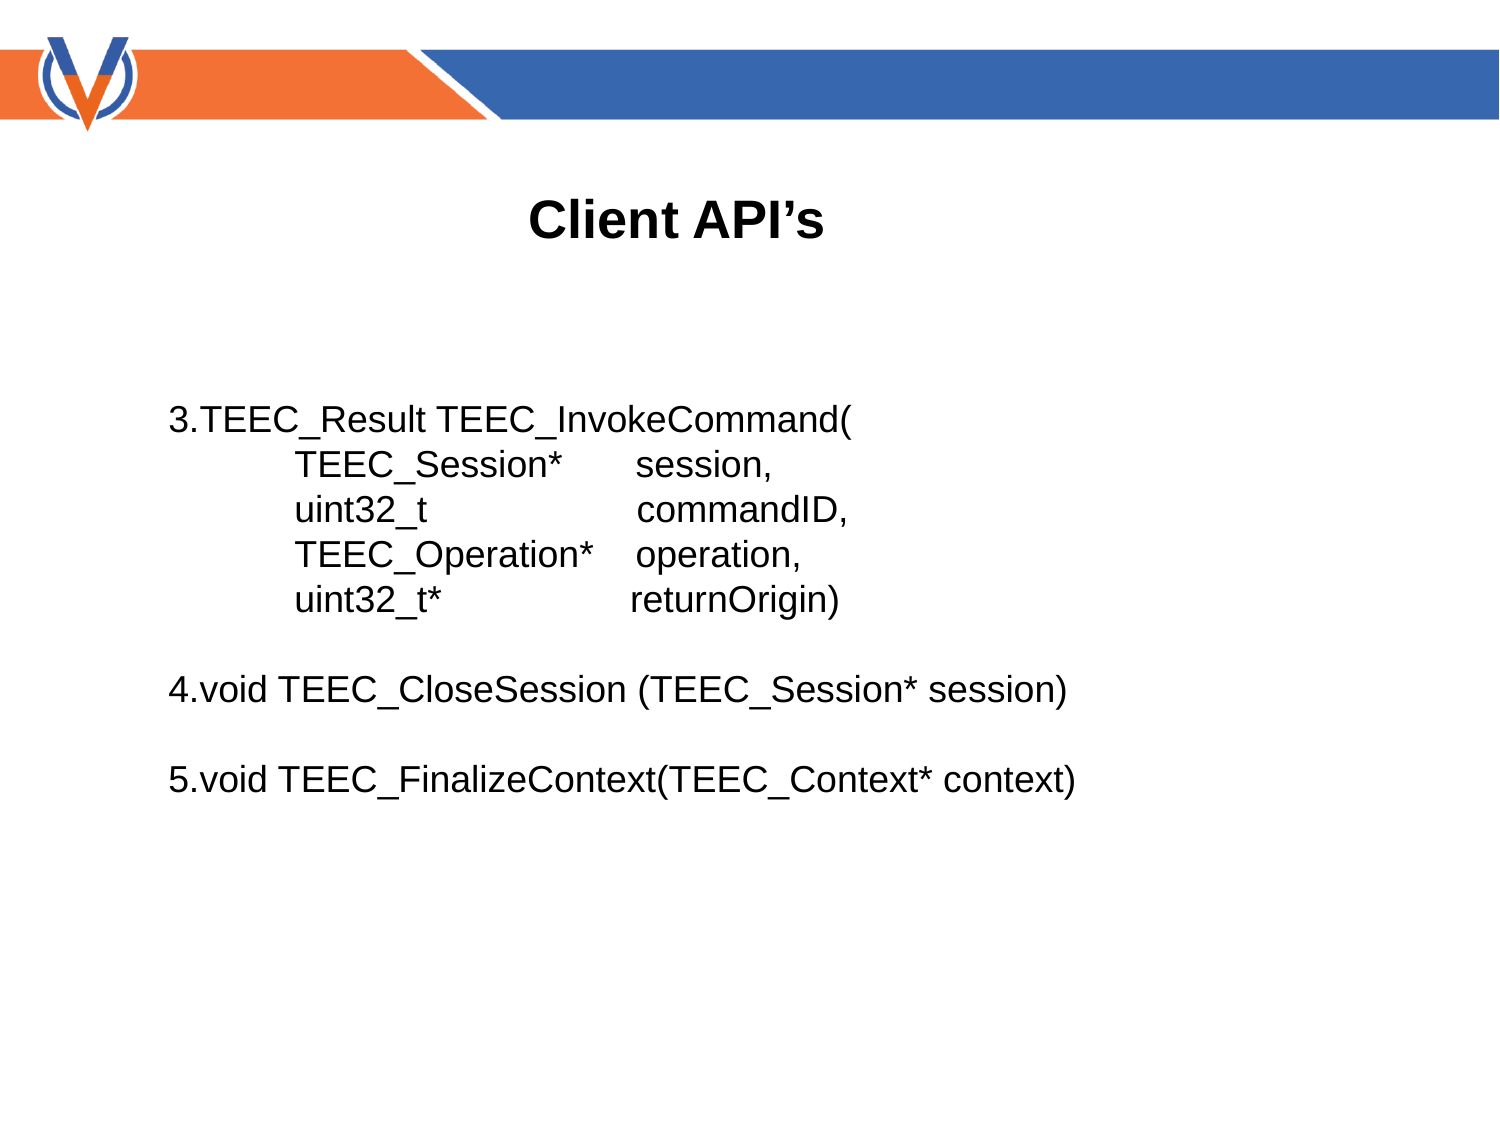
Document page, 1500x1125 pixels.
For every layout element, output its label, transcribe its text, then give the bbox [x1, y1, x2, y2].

text_box Client API’s [318, 177, 904, 253]
text_box 3.TEEC_Result TEEC_InvokeCommand( TEEC_Session* session, uint32_t commandID, TEEC_Operation* operation, uint32_t* returnOrigin) 4.void TEEC_CloseSession (TEEC_Session* session) 5.void TEEC_FinalizeContext(TEEC_Context* context) [153, 342, 1370, 934]
picture [0, 37, 1499, 132]
text_box [94, 177, 1124, 274]
